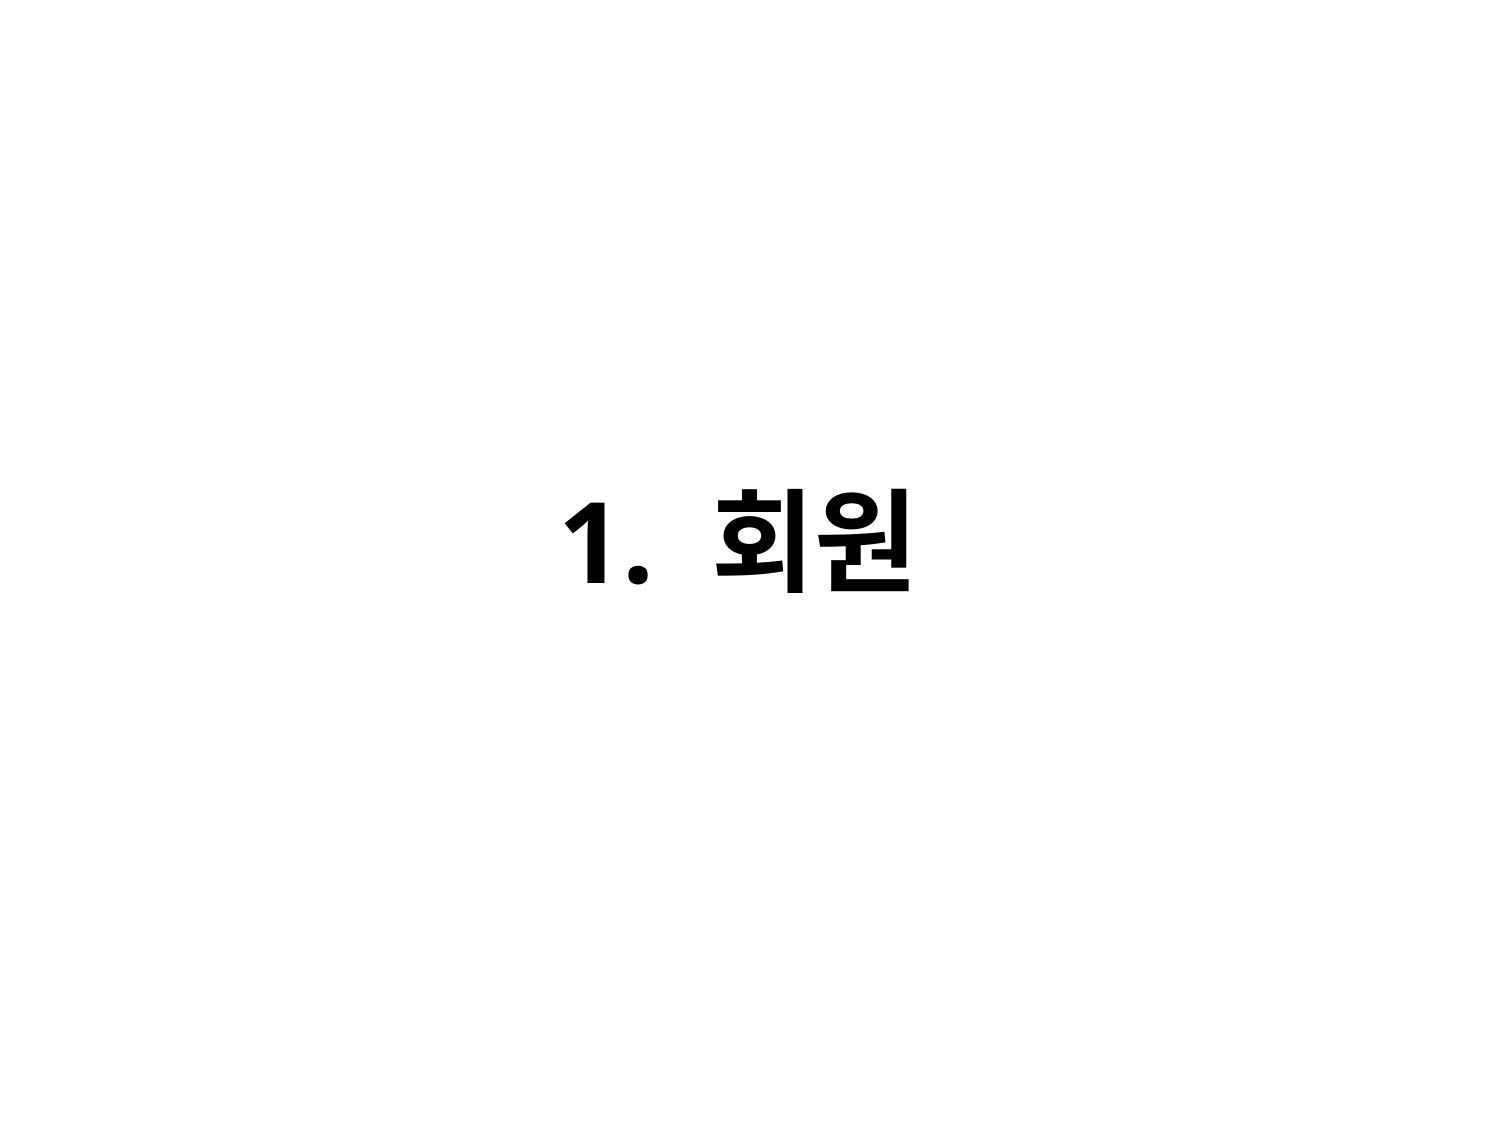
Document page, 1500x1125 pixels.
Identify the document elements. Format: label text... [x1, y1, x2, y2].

text_box 1. 회원 [537, 513, 940, 564]
